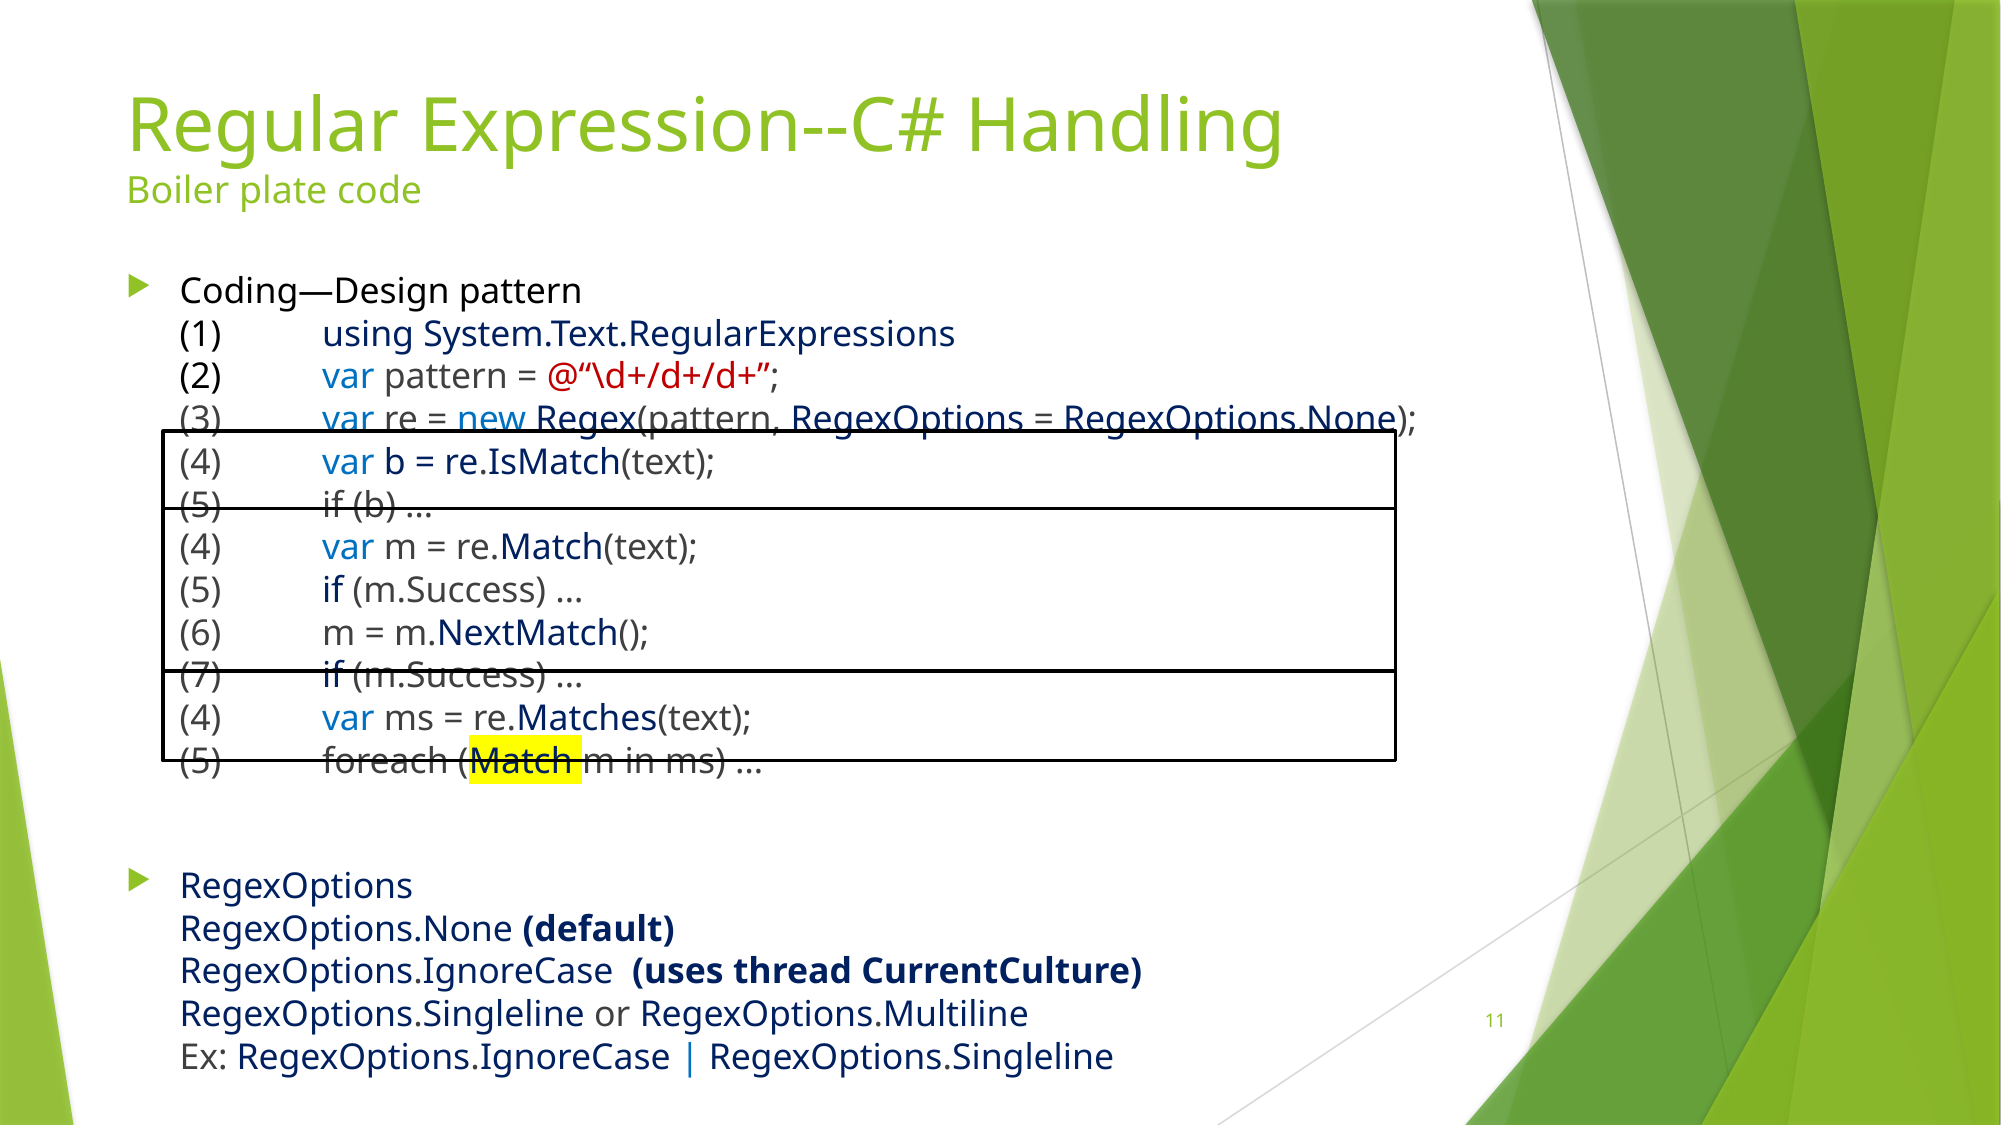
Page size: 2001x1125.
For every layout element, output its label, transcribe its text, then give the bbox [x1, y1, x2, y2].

text_box [161, 669, 1397, 762]
text_box [161, 507, 1397, 669]
title Regular Expression--C# Handling Boiler plate code [111, 68, 1608, 228]
list Coding—Design pattern (1) using System.Text.RegularExpressions (2) var pattern = @“\d+/d+/d+”; (3) var re = new Regex(pattern, RegexOptions = RegexOptions.None); (4) var b = re.IsMatch(text); (5) if (b) … (4) var m = re.Match(text); (5) if (m.Success) … (6) m = m.NextMatch(); (7) if (m.Success) … (4) var ms = re.Matches(text); (5) foreach (Match m in ms) … RegexOptions RegexOptions.None (default) RegexOptions.IgnoreCase (uses thread CurrentCulture) RegexOptions.Singleline or RegexOptions.Multiline Ex: RegexOptions.IgnoreCase | RegexOptions.Singleline [111, 260, 1608, 1092]
text_box [161, 429, 1397, 507]
slide_number 11 [1409, 991, 1522, 1051]
